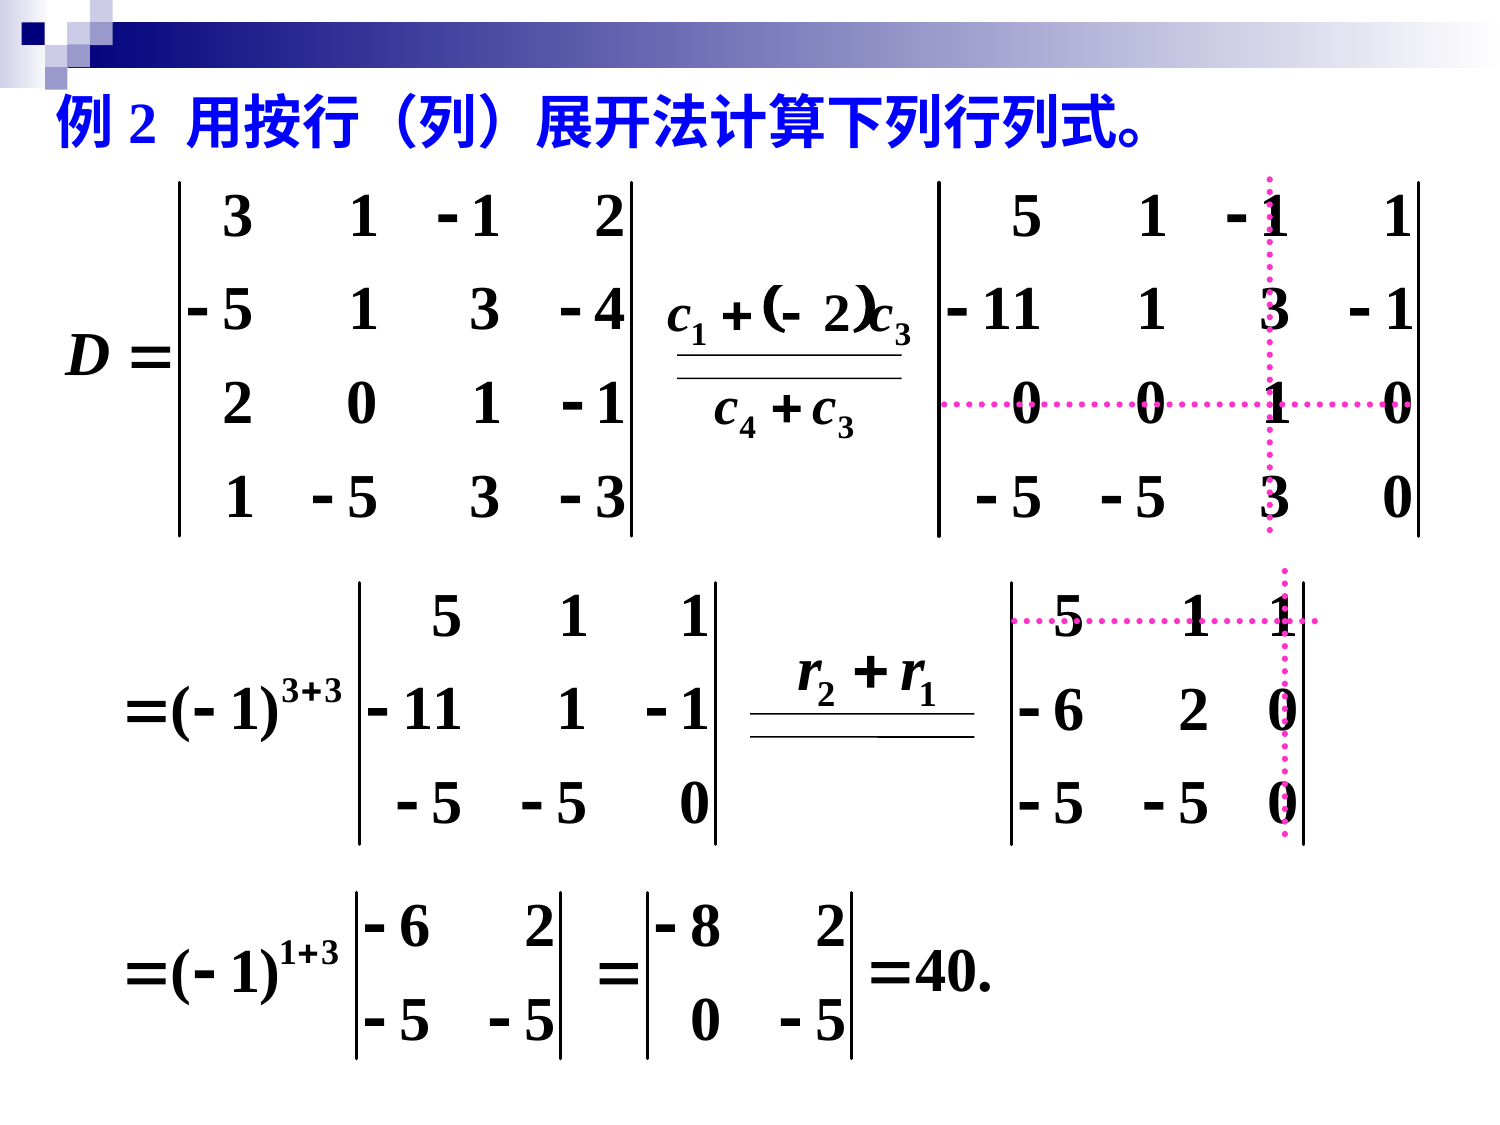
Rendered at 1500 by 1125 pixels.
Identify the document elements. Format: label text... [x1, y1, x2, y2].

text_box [998, 568, 1318, 856]
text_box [52, 167, 648, 548]
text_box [749, 627, 975, 738]
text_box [926, 167, 1433, 549]
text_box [855, 933, 1003, 1007]
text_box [111, 568, 732, 856]
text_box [111, 877, 576, 1071]
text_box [584, 877, 867, 1071]
text_box 例2 用按行（列）展开法计算下列行列式。 [41, 78, 1280, 163]
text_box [665, 285, 916, 445]
